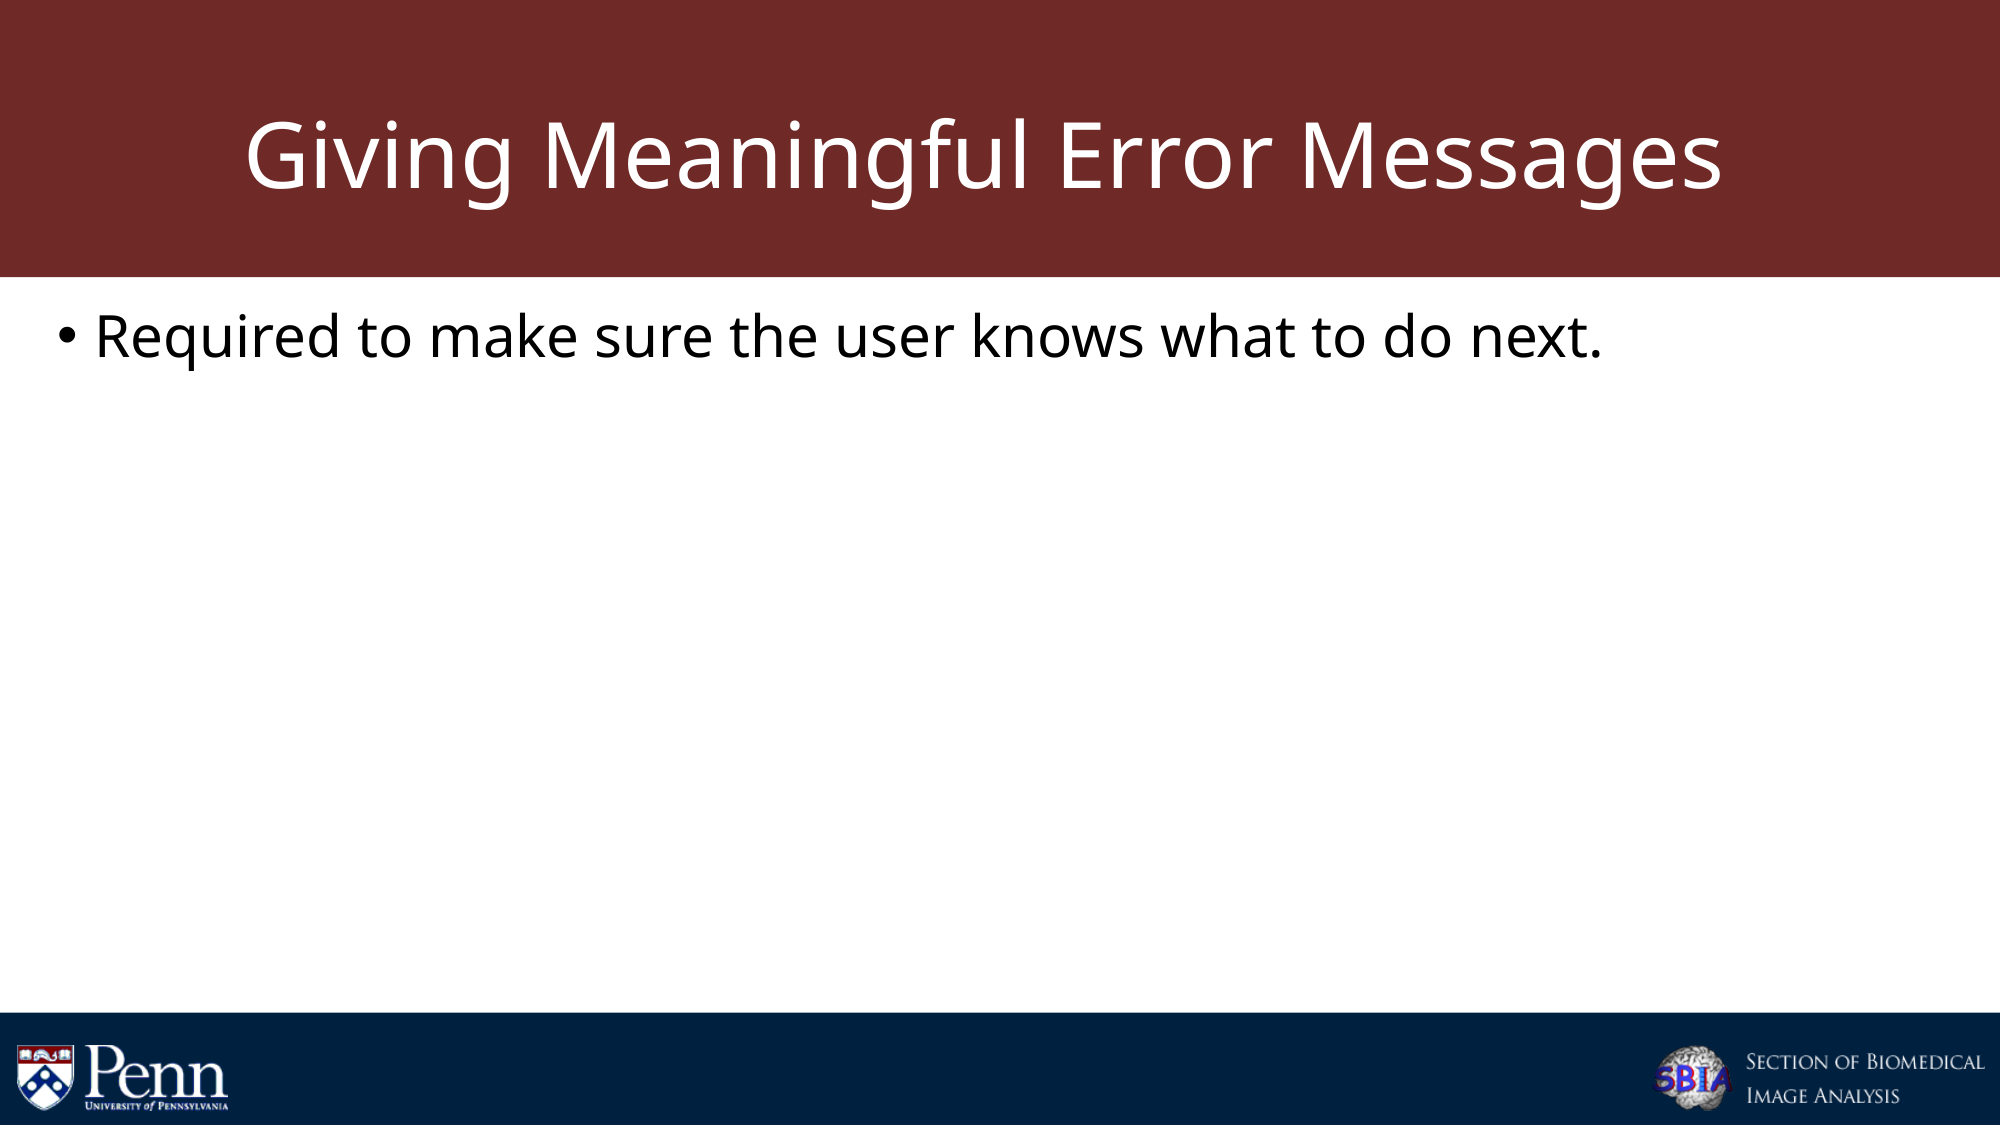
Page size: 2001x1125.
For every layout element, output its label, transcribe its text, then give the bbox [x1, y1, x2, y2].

list Required to make sure the user knows what to do next. [42, 299, 1952, 1009]
picture [17, 1045, 228, 1111]
picture [1652, 1044, 1985, 1112]
title Giving Meaningful Error Messages [42, 43, 1952, 275]
